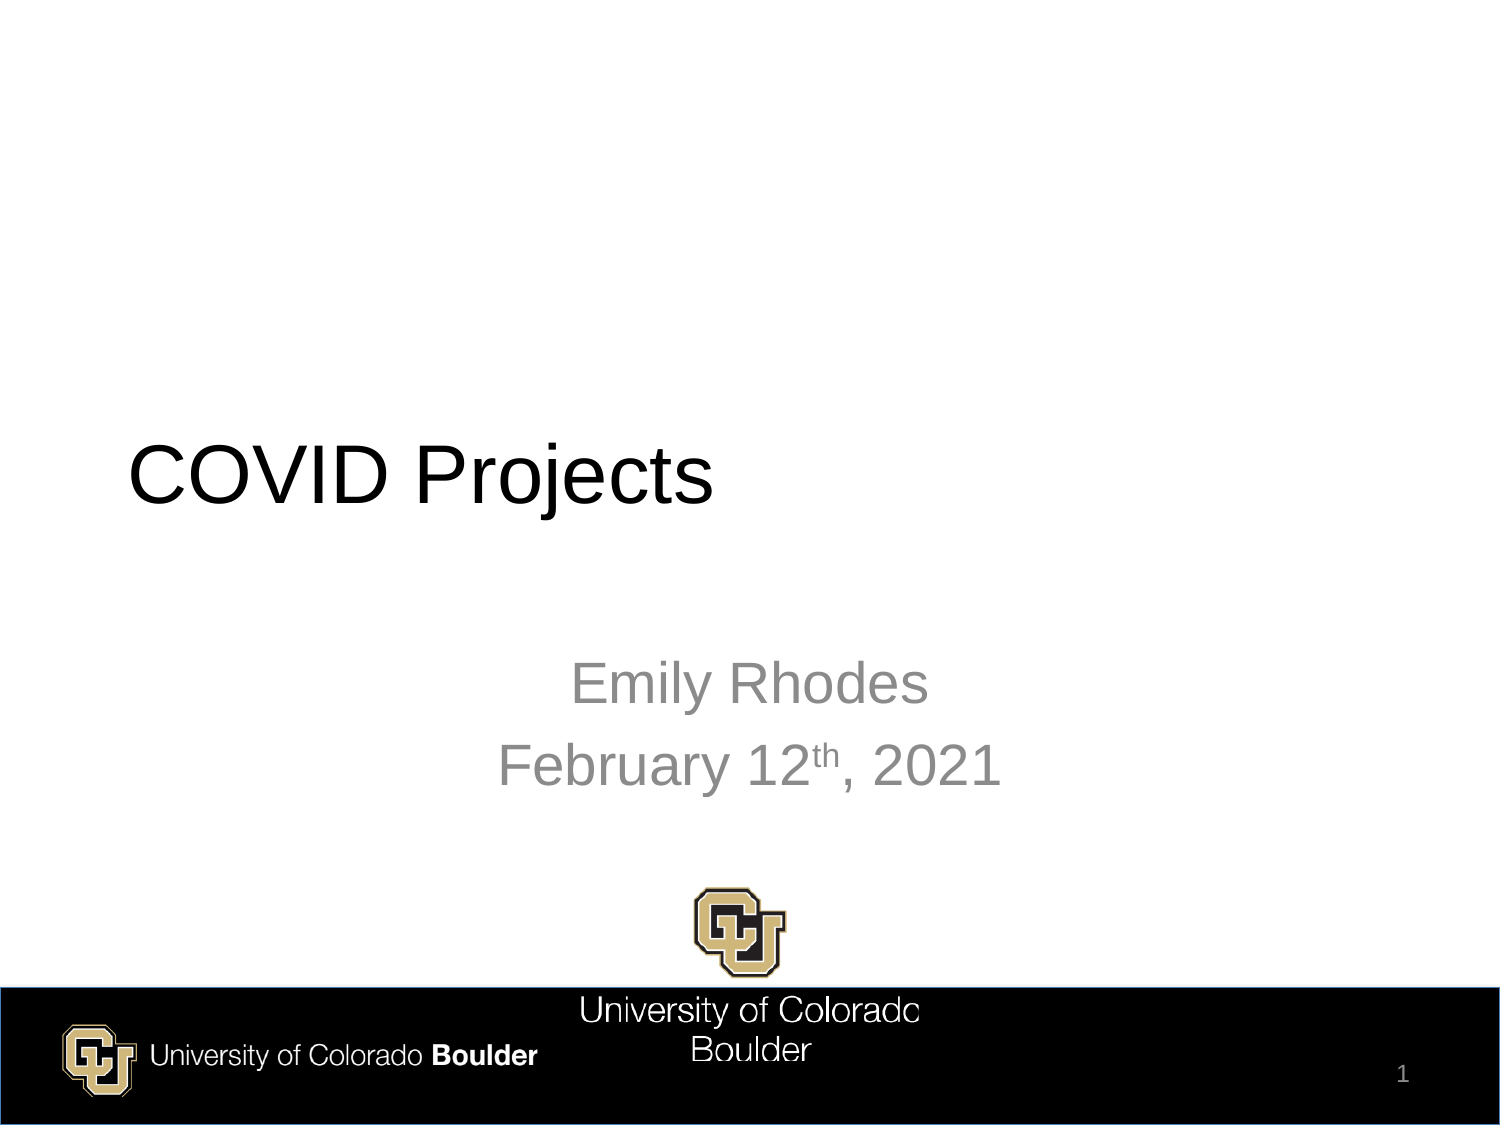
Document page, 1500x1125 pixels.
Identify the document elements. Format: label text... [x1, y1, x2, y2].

slide_number 1 [1074, 1042, 1425, 1103]
title COVID Projects [112, 349, 1388, 591]
subtitle Emily Rhodes February 12th, 2021 [225, 637, 1275, 925]
picture [581, 887, 919, 1061]
